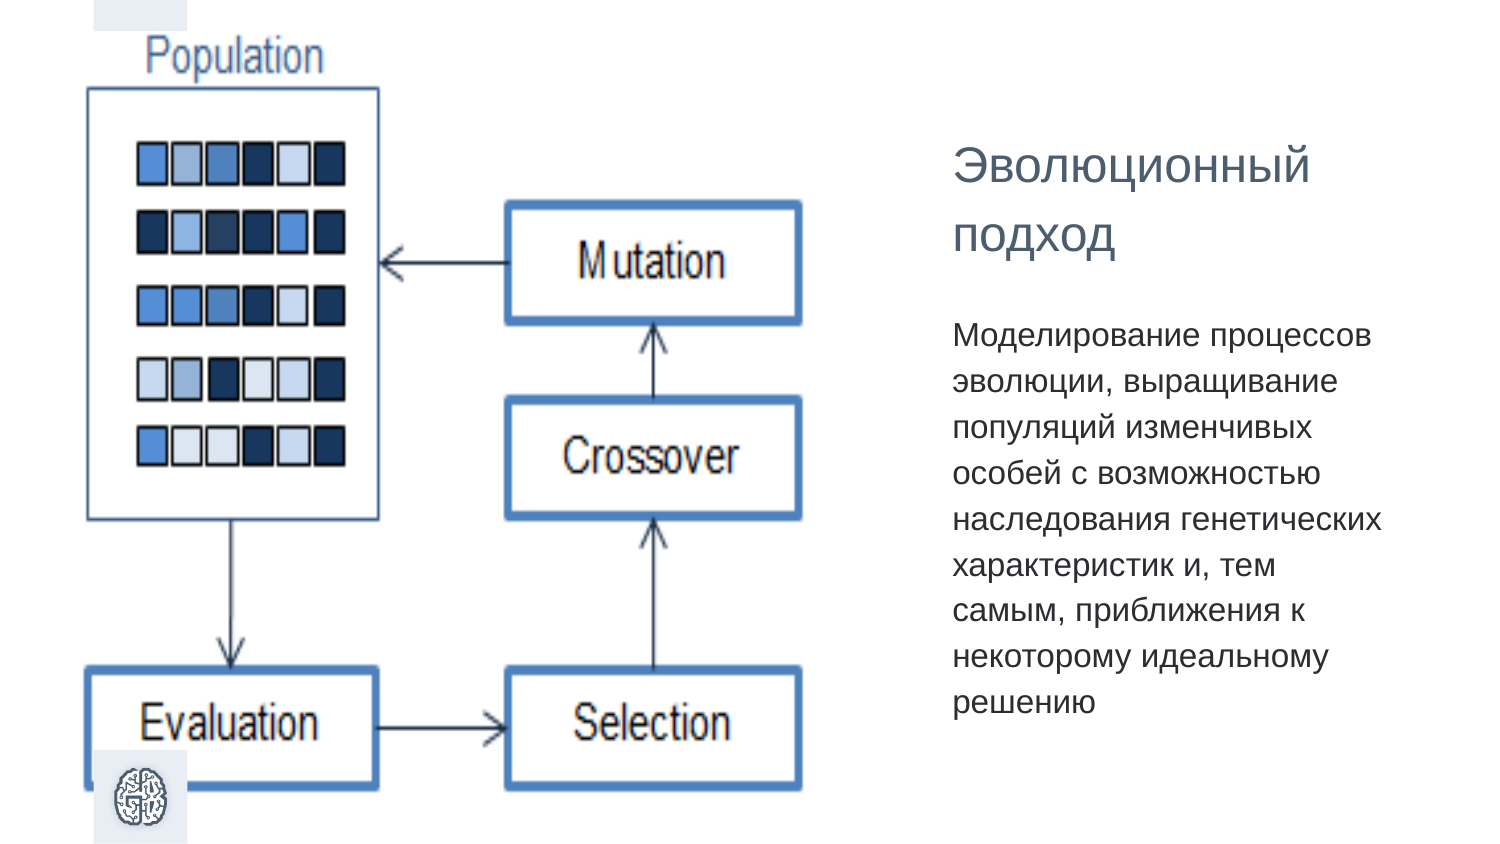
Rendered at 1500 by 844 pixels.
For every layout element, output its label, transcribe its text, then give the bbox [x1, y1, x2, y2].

picture [0, 0, 844, 844]
title Эволюционный подход Моделирование процессов эволюции, выращивание популяций изменчивых особей с возможностью наследования генетических характеристик и, тем самым, приближения к некоторому идеальному решению [937, 93, 1406, 750]
